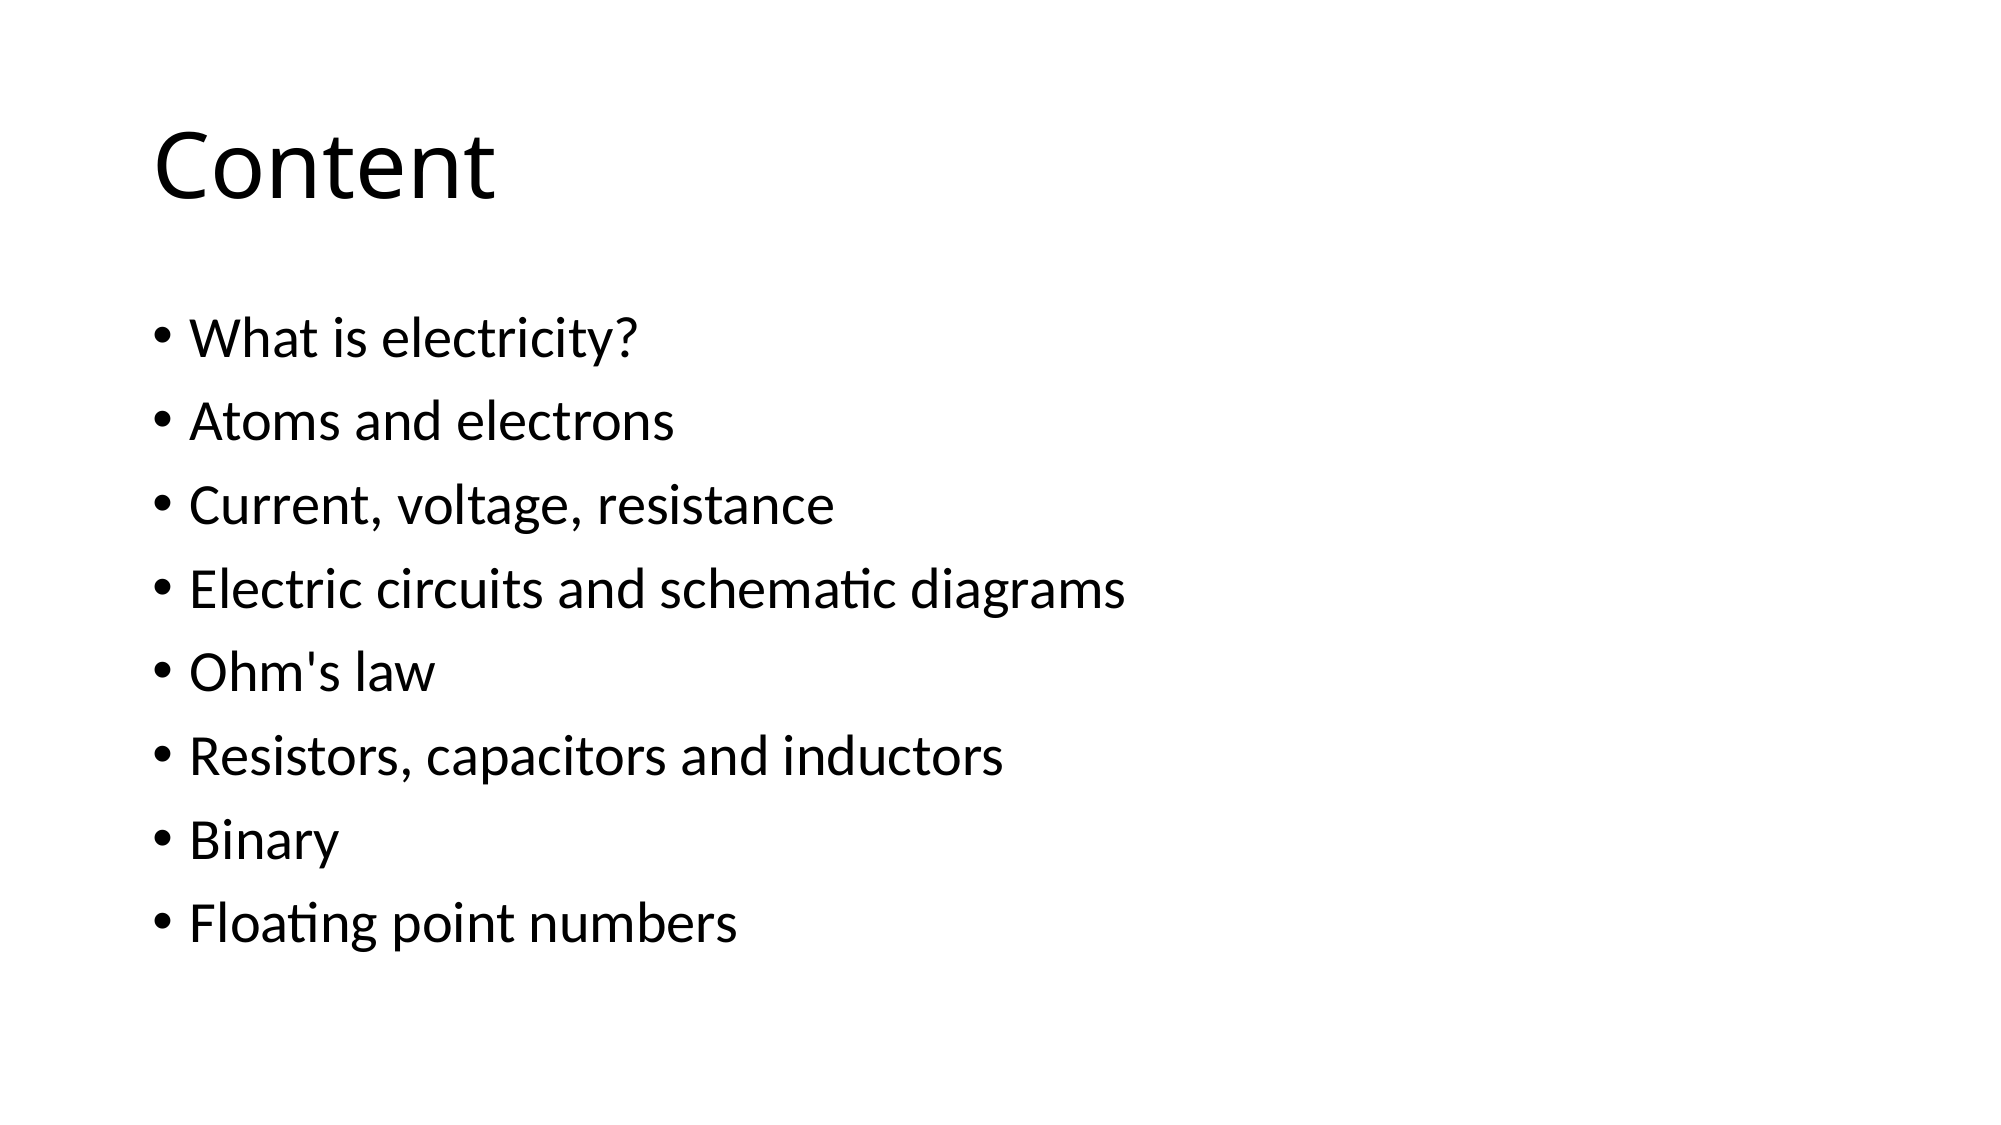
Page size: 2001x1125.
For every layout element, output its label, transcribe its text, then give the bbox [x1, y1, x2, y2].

list What is electricity? Atoms and electrons Current, voltage, resistance Electric circuits and schematic diagrams Ohm's law Resistors, capacitors and inductors Binary Floating point numbers [137, 299, 1863, 1014]
title Content [137, 59, 1863, 278]
